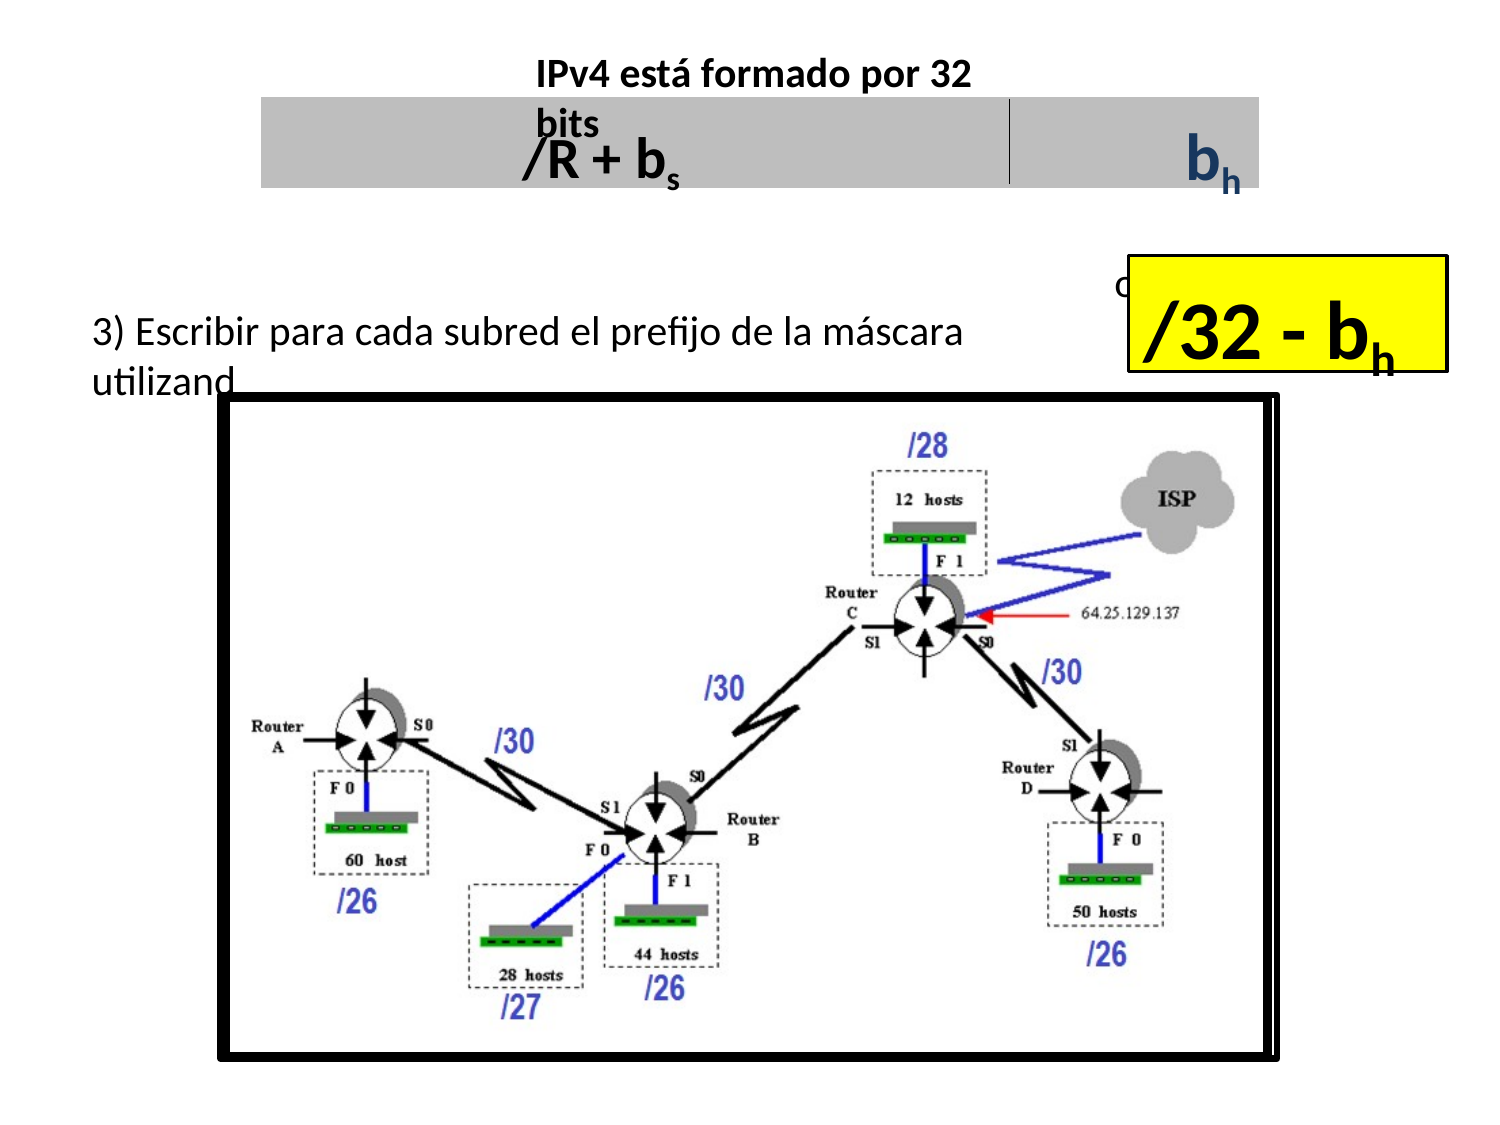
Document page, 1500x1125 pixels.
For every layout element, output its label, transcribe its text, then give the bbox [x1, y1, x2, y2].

text_box /R + bs [520, 120, 685, 198]
text_box [261, 97, 533, 190]
text_box 3) Escribir para cada subred el prefijo de la máscara utilizand [89, 303, 1117, 404]
text_box IPv4 está formado por 32 bits [533, 46, 1046, 147]
text_box /32 - bh [1141, 276, 1404, 386]
text_box [220, 394, 1278, 1059]
text_box [1128, 255, 1448, 372]
text_box bh [1183, 113, 1248, 202]
text_box [225, 396, 1268, 1057]
text_box o el formato /XX [1114, 255, 1128, 306]
text_box [685, 97, 1260, 190]
